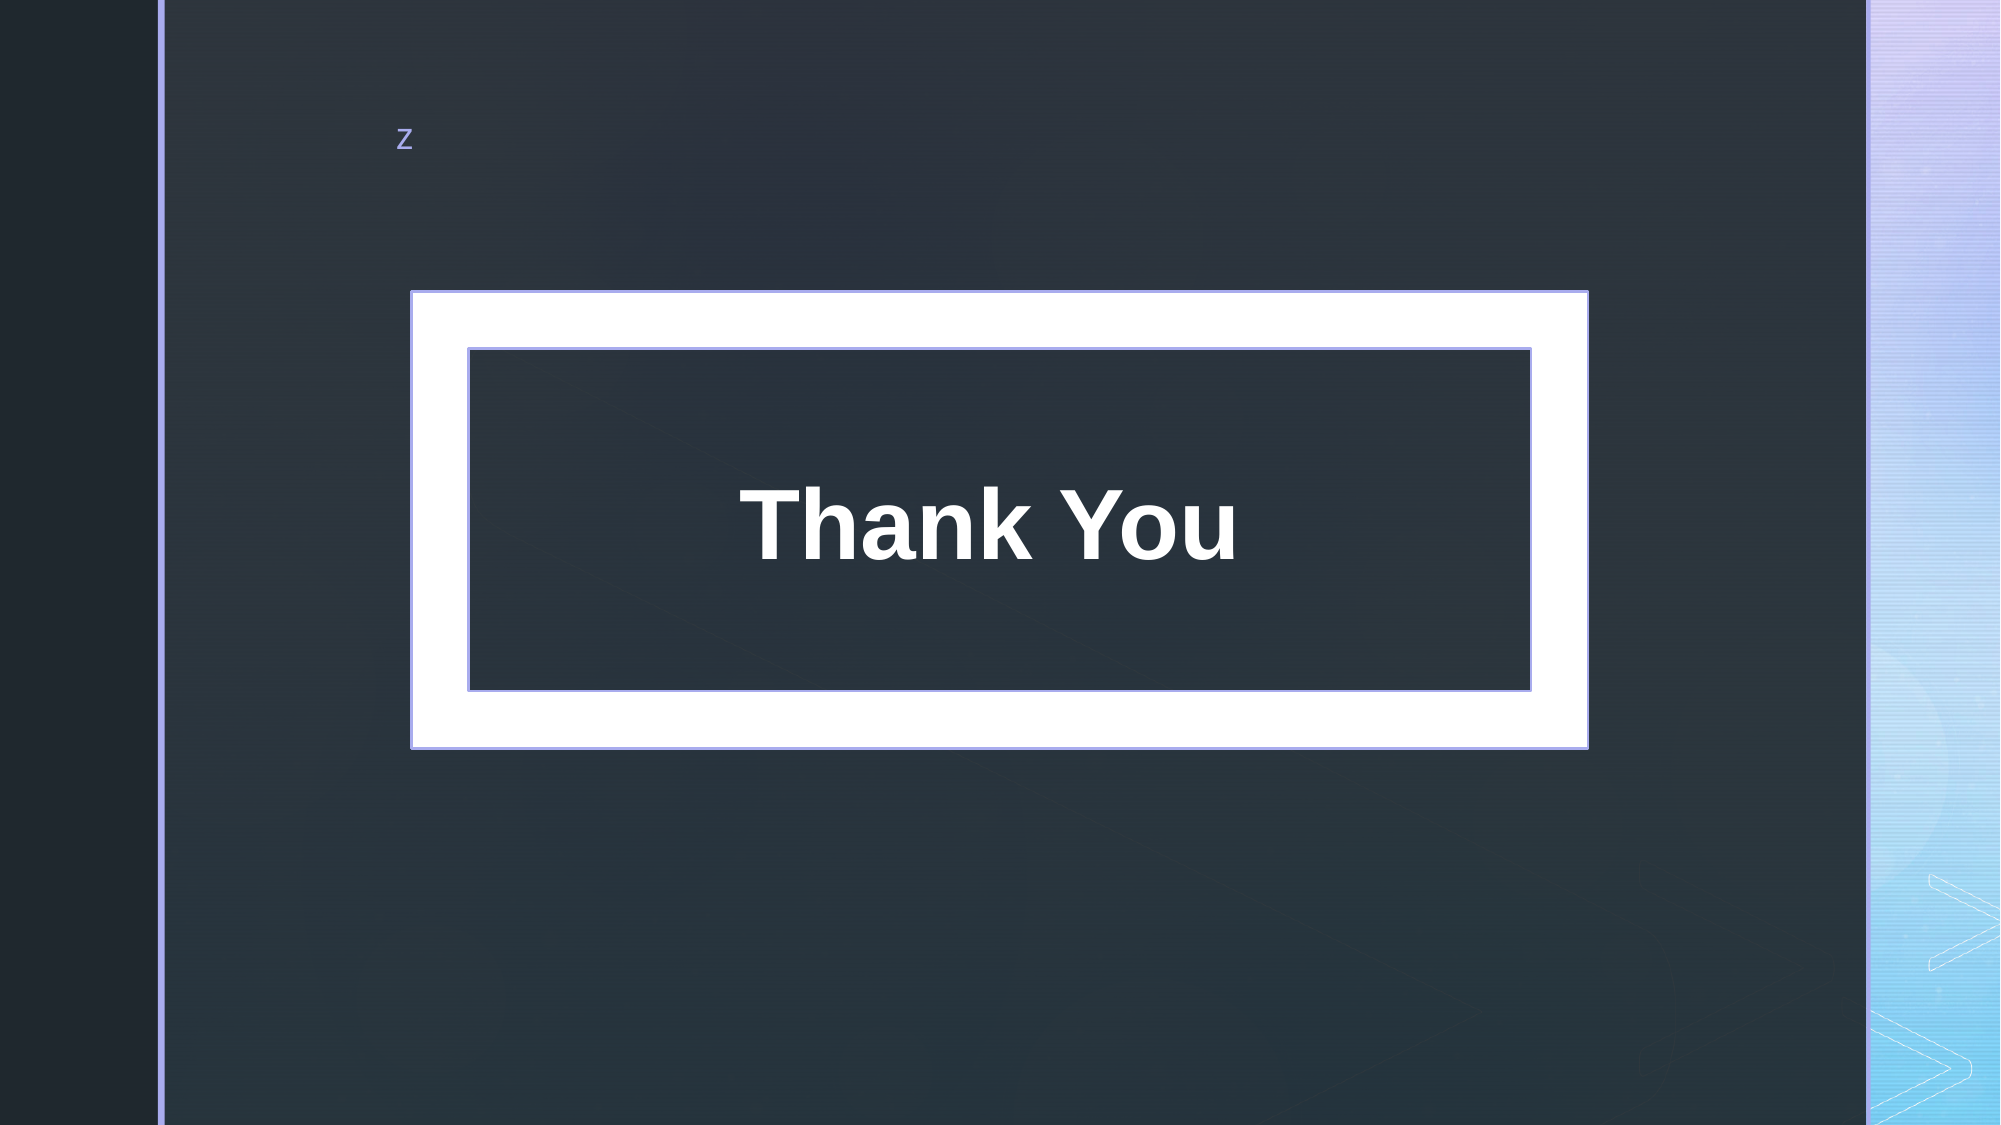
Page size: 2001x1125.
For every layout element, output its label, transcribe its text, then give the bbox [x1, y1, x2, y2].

text_box [410, 290, 1589, 750]
picture [1871, 0, 2001, 1125]
text_box Thank You [724, 451, 1276, 587]
